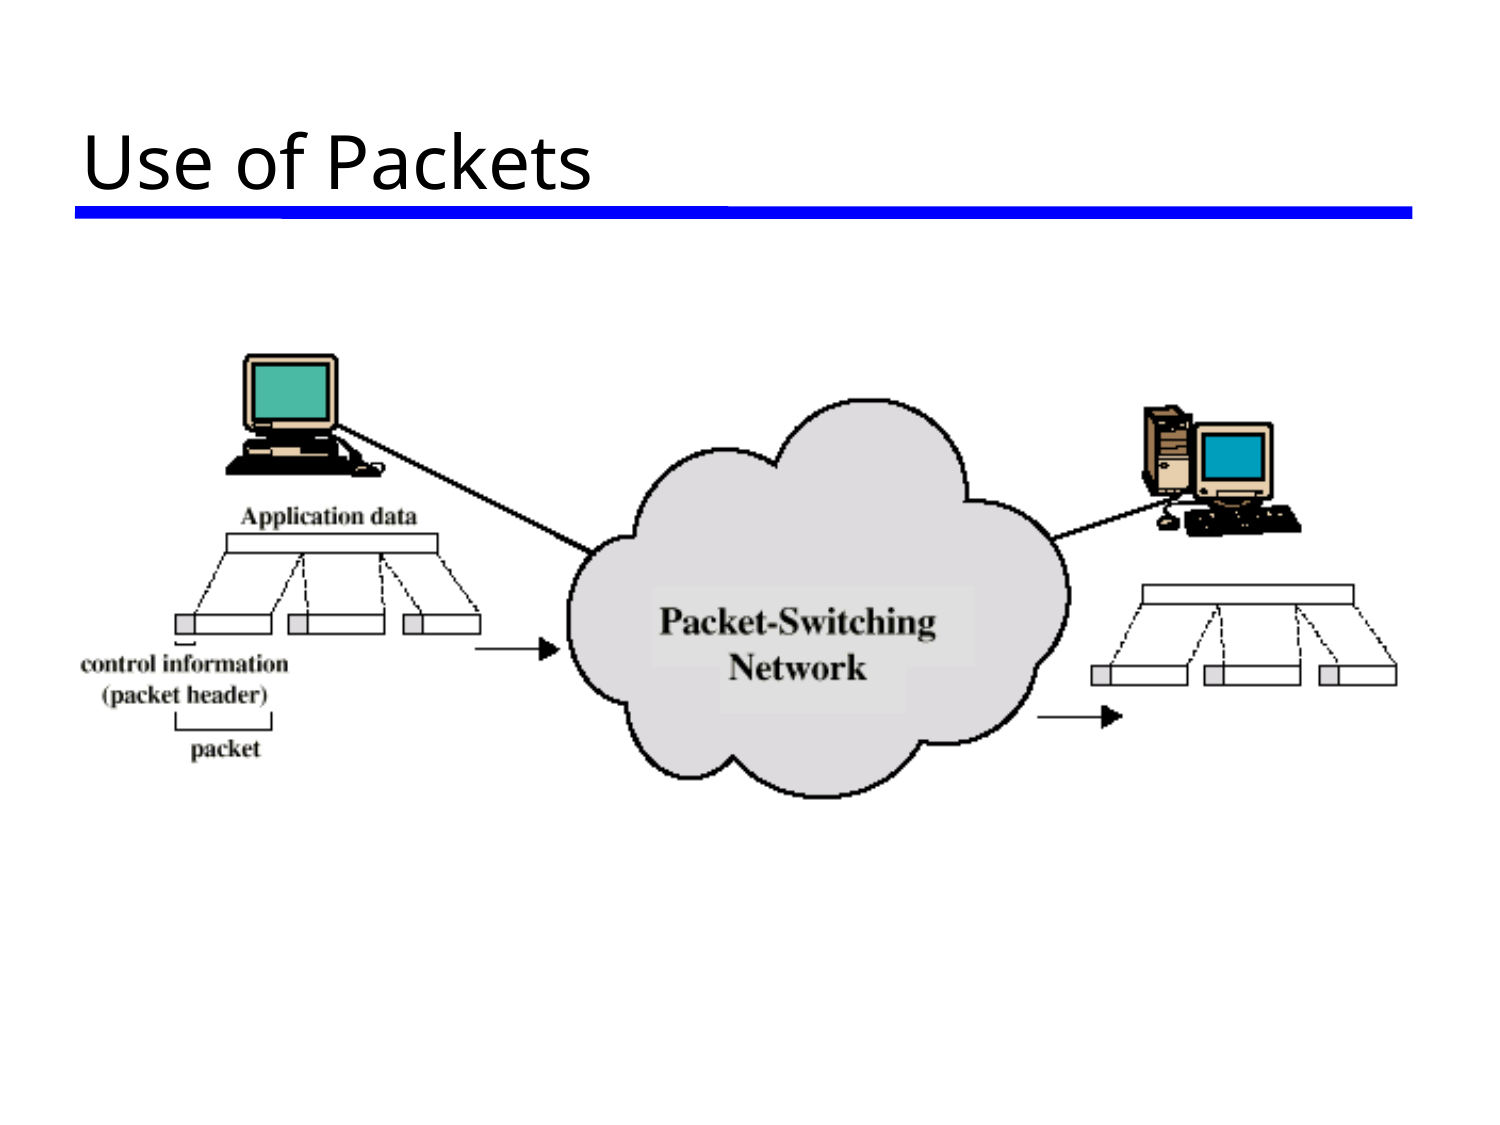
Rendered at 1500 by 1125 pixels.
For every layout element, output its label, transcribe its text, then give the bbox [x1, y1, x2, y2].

title Use of Packets [66, 24, 1413, 213]
picture [74, 351, 1401, 813]
